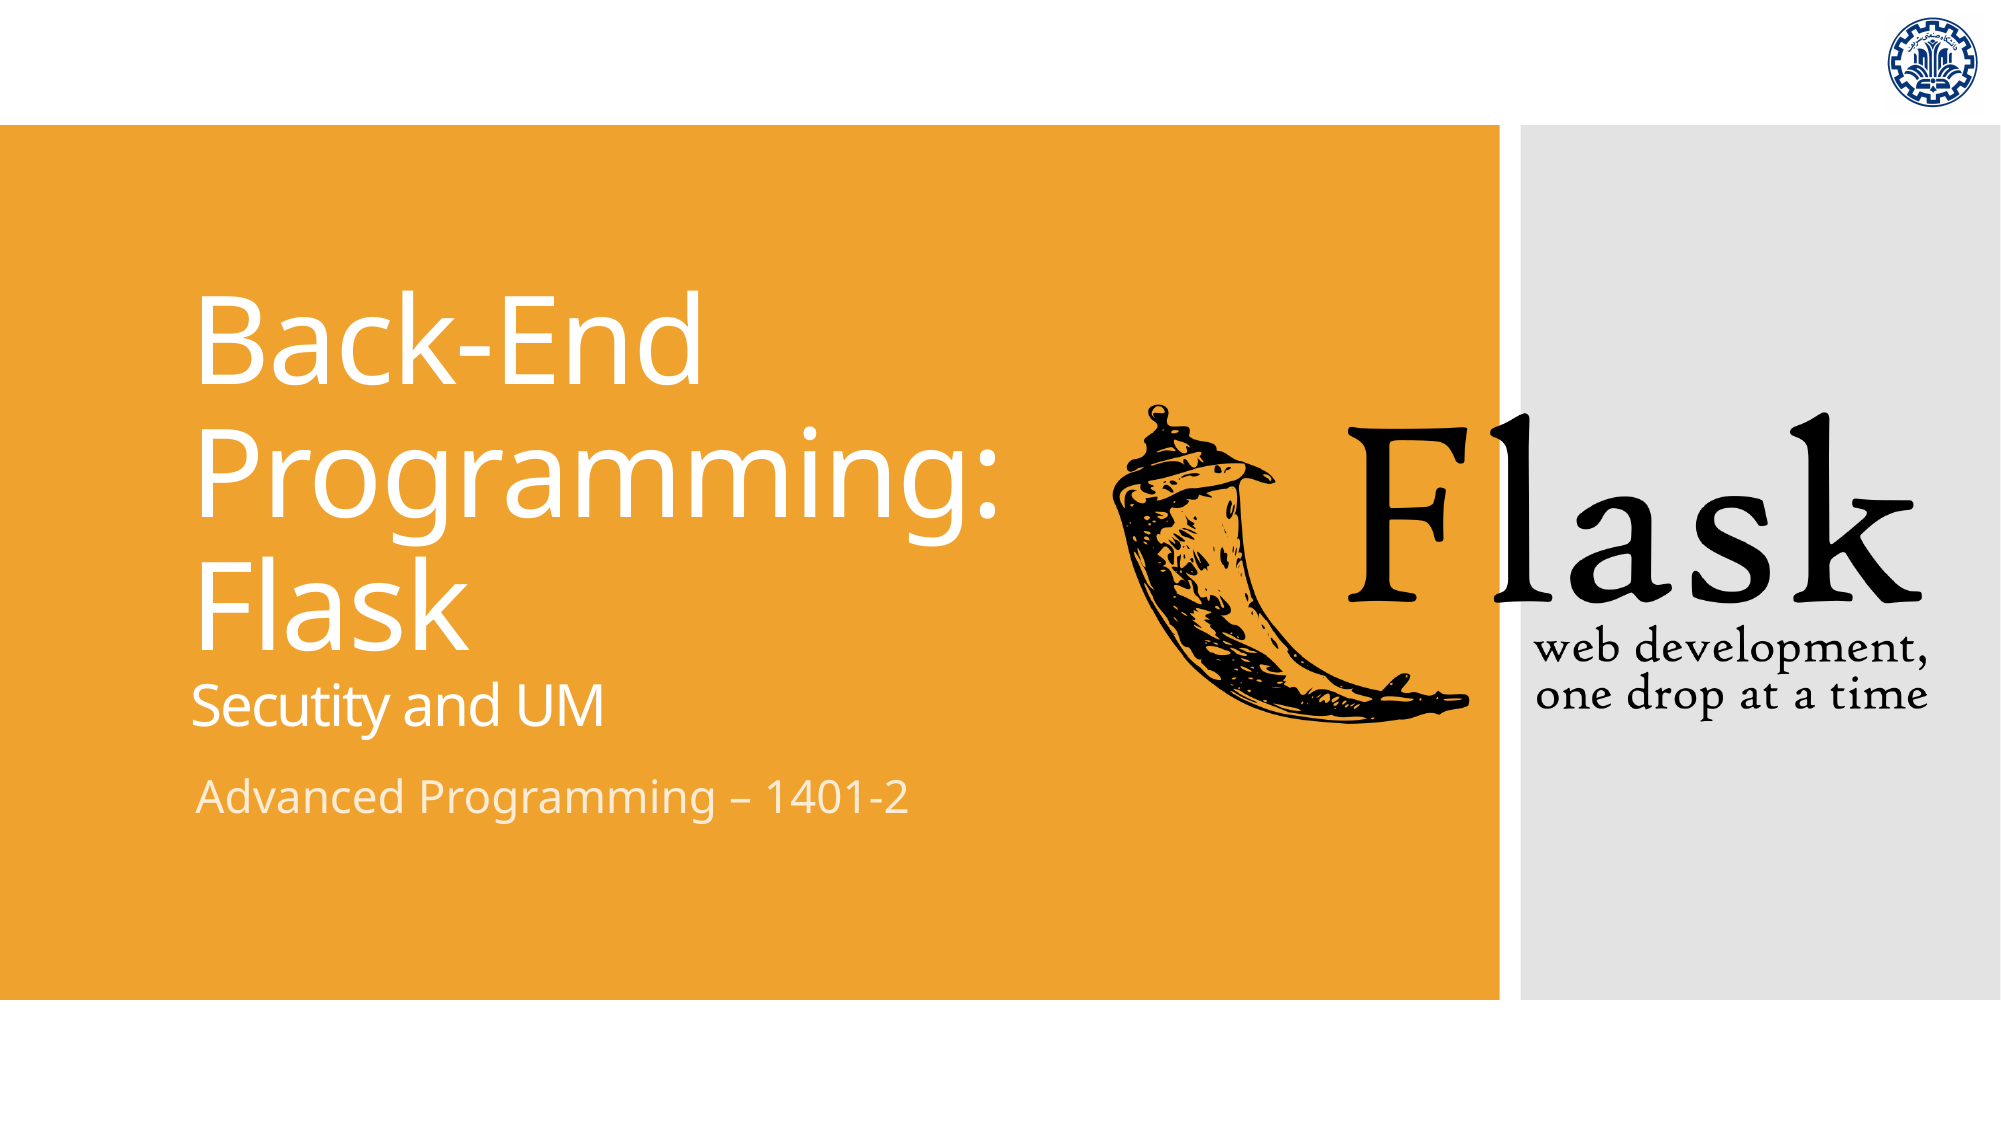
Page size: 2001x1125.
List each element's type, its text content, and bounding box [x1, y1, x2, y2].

title Back-End Programming: Flask Secutity and UM [175, 213, 1376, 747]
picture [1883, 12, 1983, 115]
subtitle Advanced Programming – 1401-2 [180, 766, 1381, 917]
picture [1090, 394, 1948, 731]
